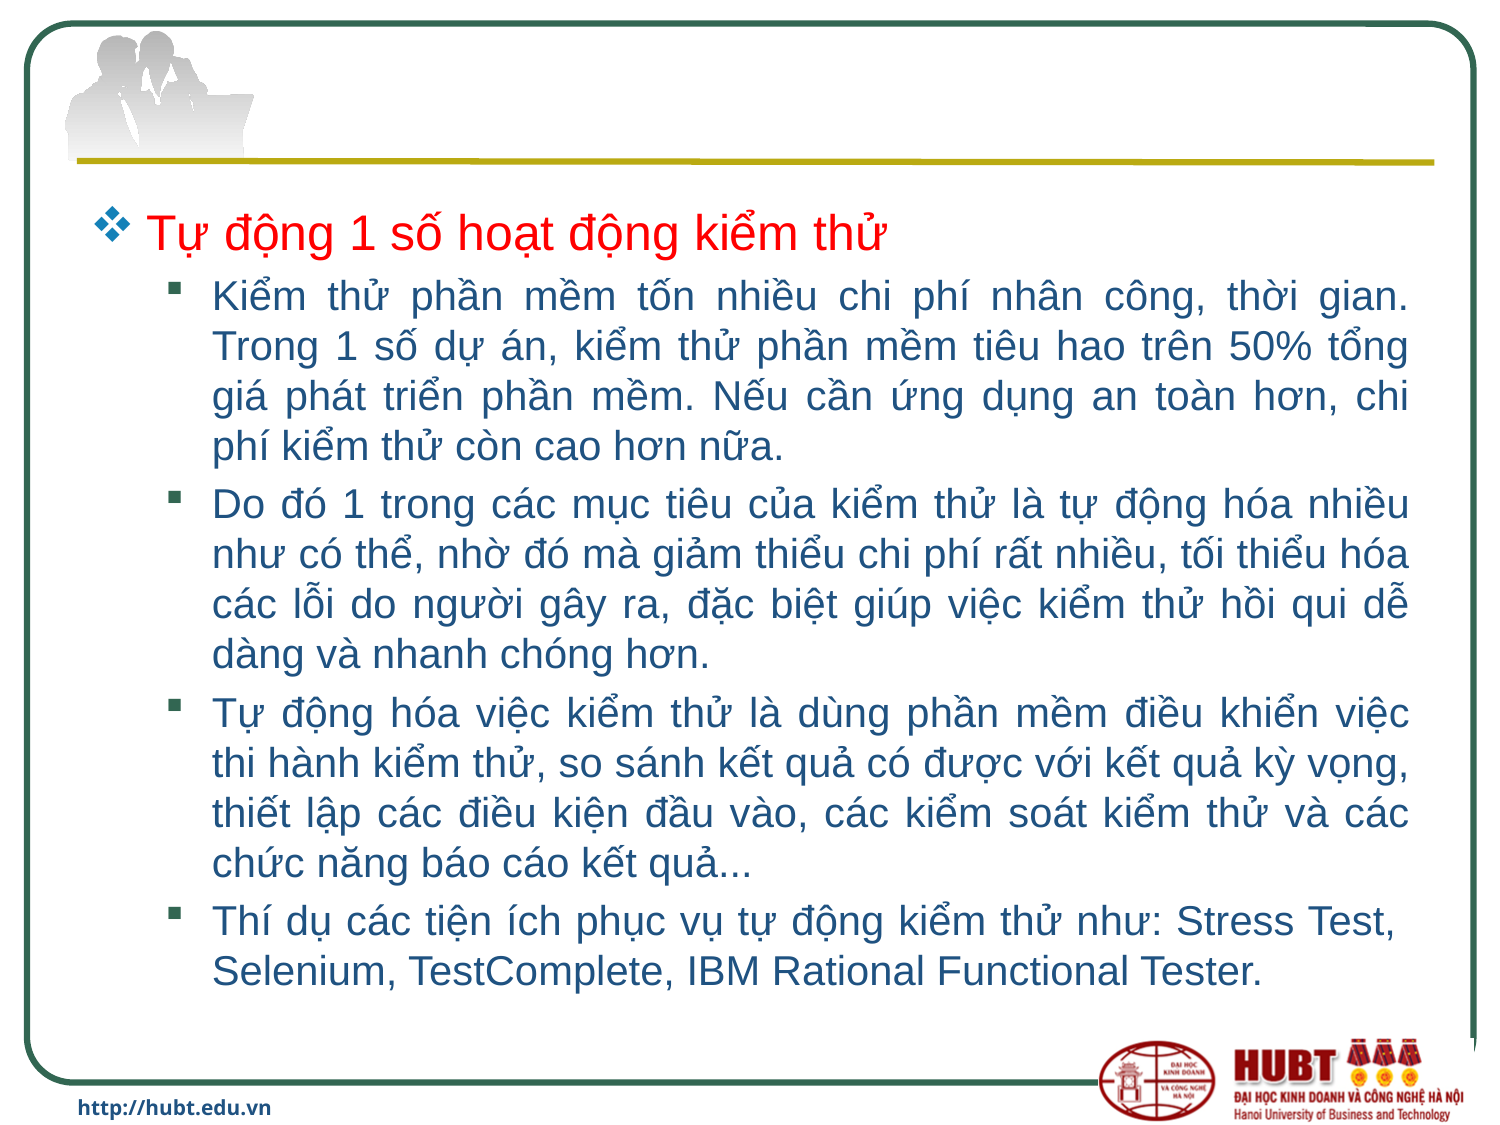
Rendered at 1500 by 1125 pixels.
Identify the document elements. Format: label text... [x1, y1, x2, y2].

slide_number http://hubt.edu.vn [62, 1087, 475, 1125]
picture [1098, 1038, 1474, 1123]
list Tự động 1 số hoạt động kiểm thử Kiểm thử phần mềm tốn nhiều chi phí nhân công, thời gian. Trong 1 số dự án, kiểm thử phần mềm tiêu hao trên 50% tổng giá phát triển phần mềm. Nếu cần ứng dụng an toàn hơn, chi phí kiểm thử còn cao hơn nữa. Do đó 1 trong các mục tiêu của kiểm thử là tự động hóa nhiều như có thể, nhờ đó mà giảm thiểu chi phí rất nhiều, tối thiểu hóa các lỗi do người gây ra, đặc biệt giúp việc kiểm thử hồi qui dễ dàng và nhanh chóng hơn. Tự động hóa việc kiểm thử là dùng phần mềm điều khiển việc thi hành kiểm thử, so sánh kết quả có được với kết quả kỳ vọng, thiết lập các điều kiện đầu vào, các kiểm soát kiểm thử và các chức năng báo cáo kết quả... Thí dụ các tiện ích phục vụ tự động kiểm thử như: Stress Test, Selenium, TestComplete, IBM Rational Functional Tester. [75, 192, 1425, 1031]
